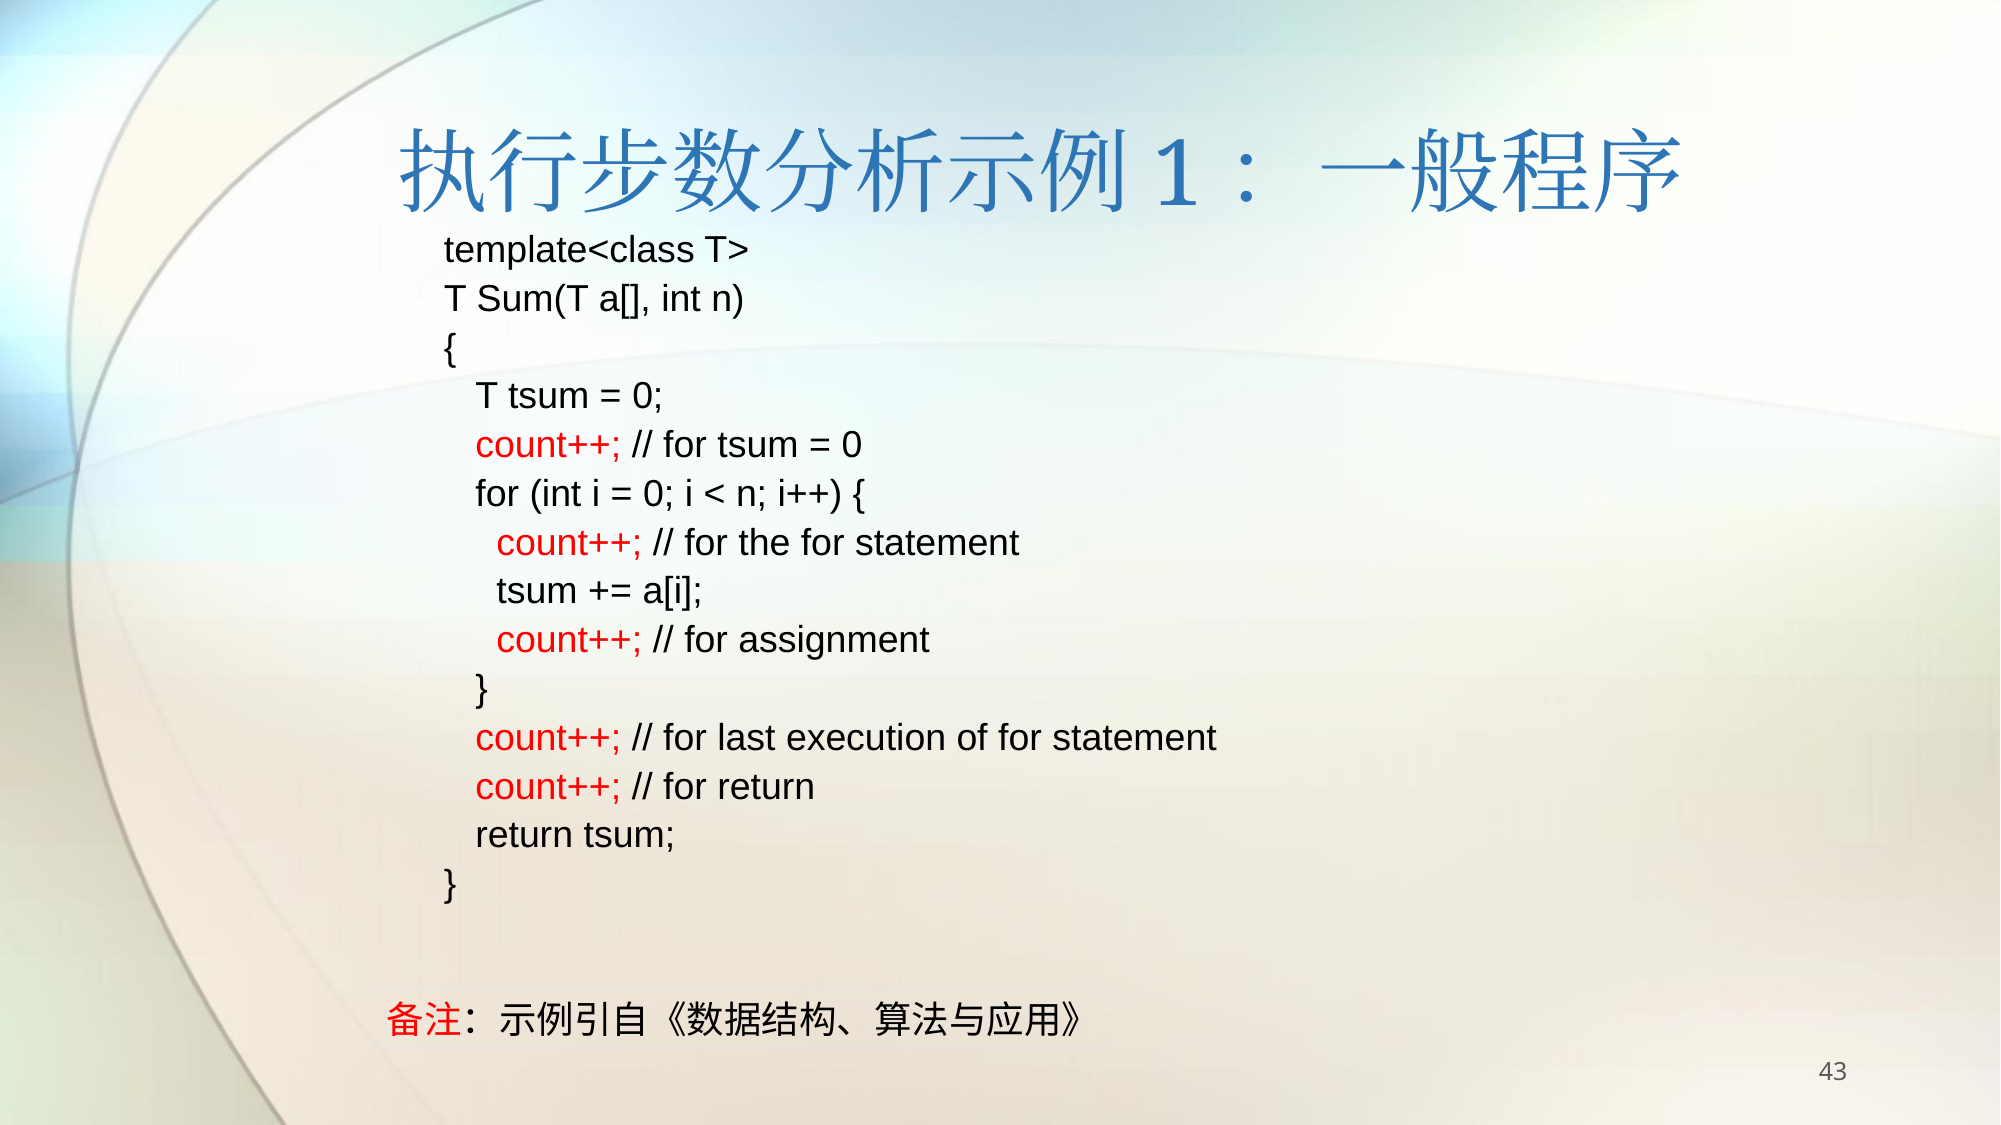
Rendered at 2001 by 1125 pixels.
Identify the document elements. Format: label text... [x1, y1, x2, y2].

title 执行步数分析示例1：一般程序 [381, 59, 1863, 278]
text_box 备注：示例引自《数据结构、算法与应用》 [371, 988, 1114, 1048]
slide_number 43 [1325, 1042, 1863, 1103]
picture [0, 0, 2001, 1125]
text_box template<class T> T Sum(T a[], int n) { T tsum = 0; count++; // for tsum = 0 for (int i = 0; i < n; i++) { count++; // for the for statement tsum += a[i]; count++; // for assignment } count++; // for last execution of for statement count++; // for return return tsum; } [443, 224, 1719, 1000]
